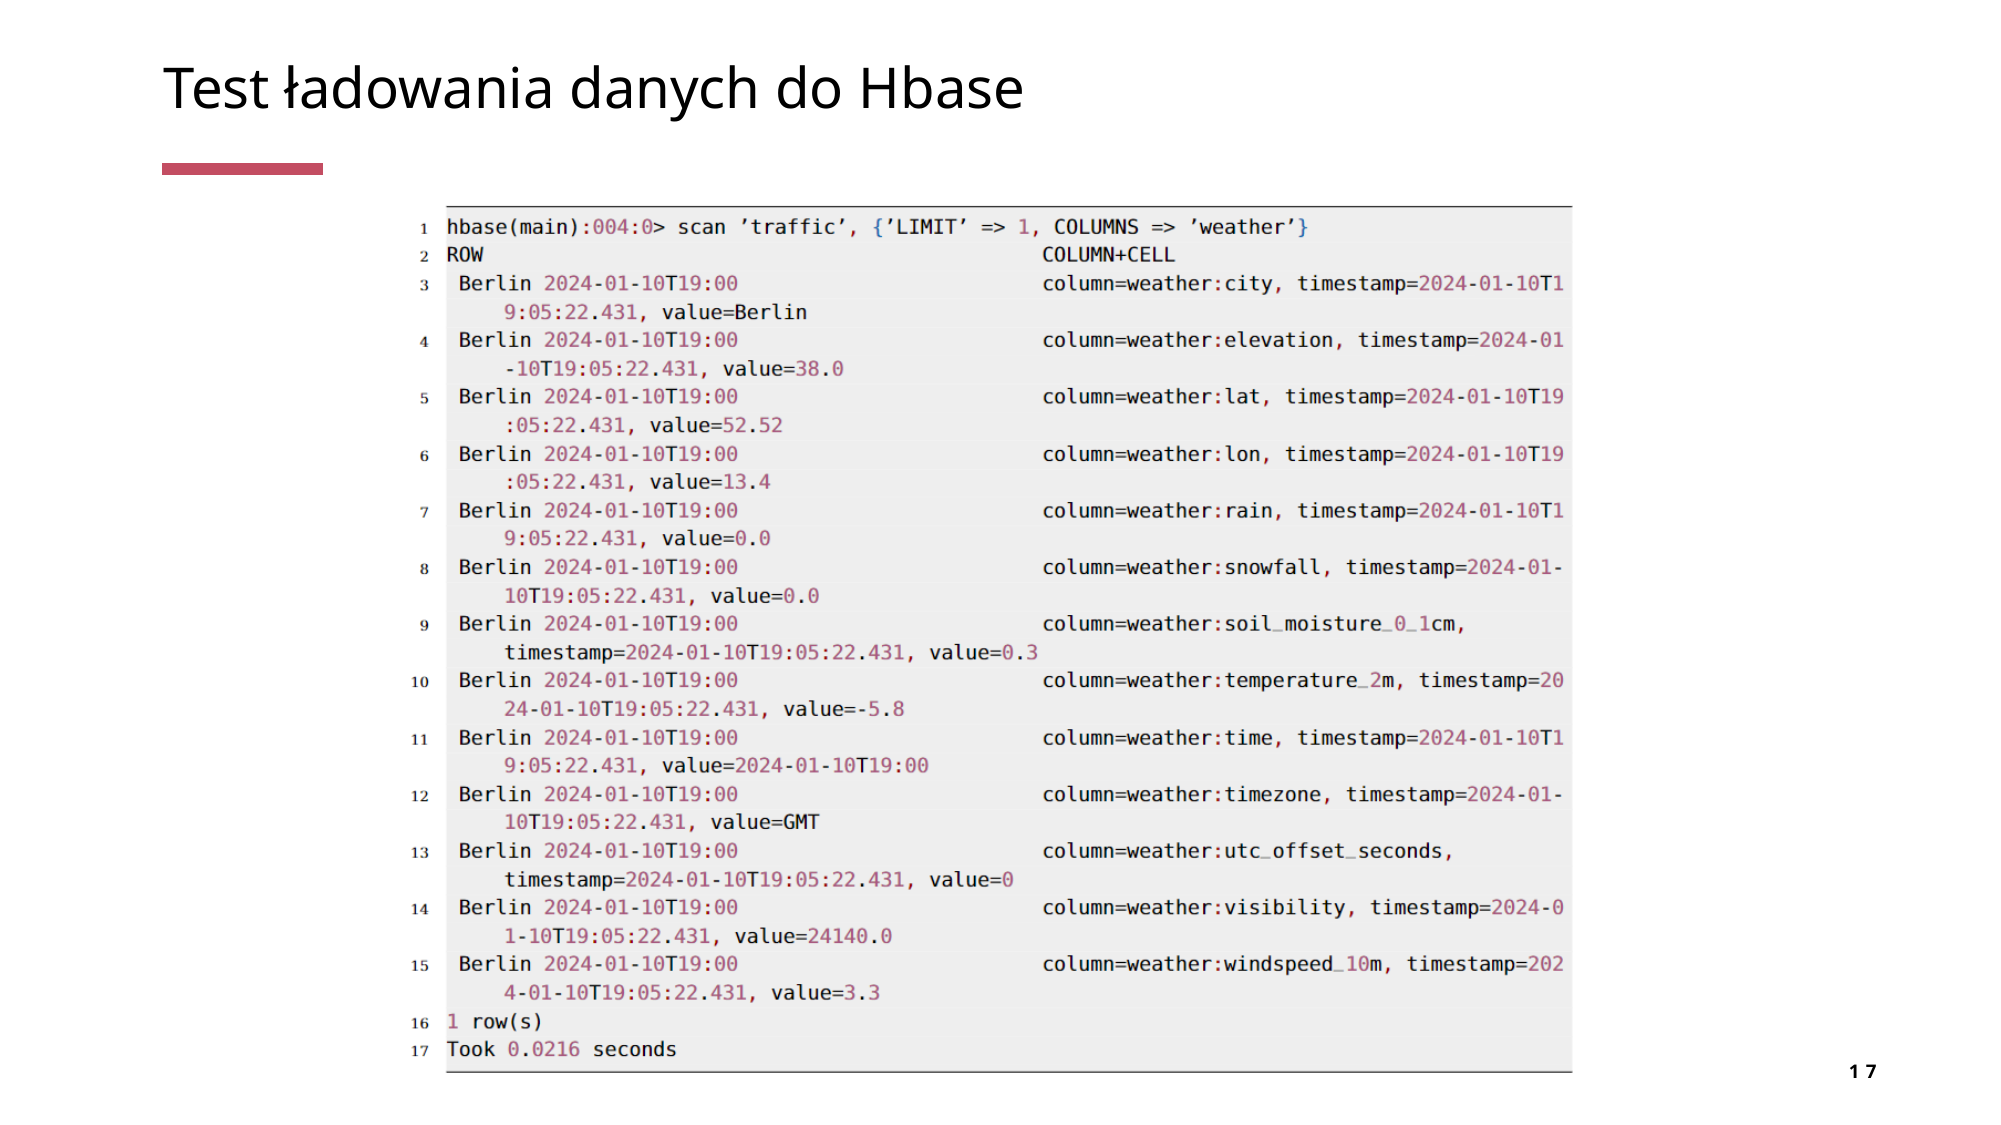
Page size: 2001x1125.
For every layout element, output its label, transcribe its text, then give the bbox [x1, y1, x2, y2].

title Test ładowania danych do Hbase [148, 44, 1904, 195]
picture [406, 194, 1594, 1085]
slide_number 17 [1772, 1042, 1892, 1103]
